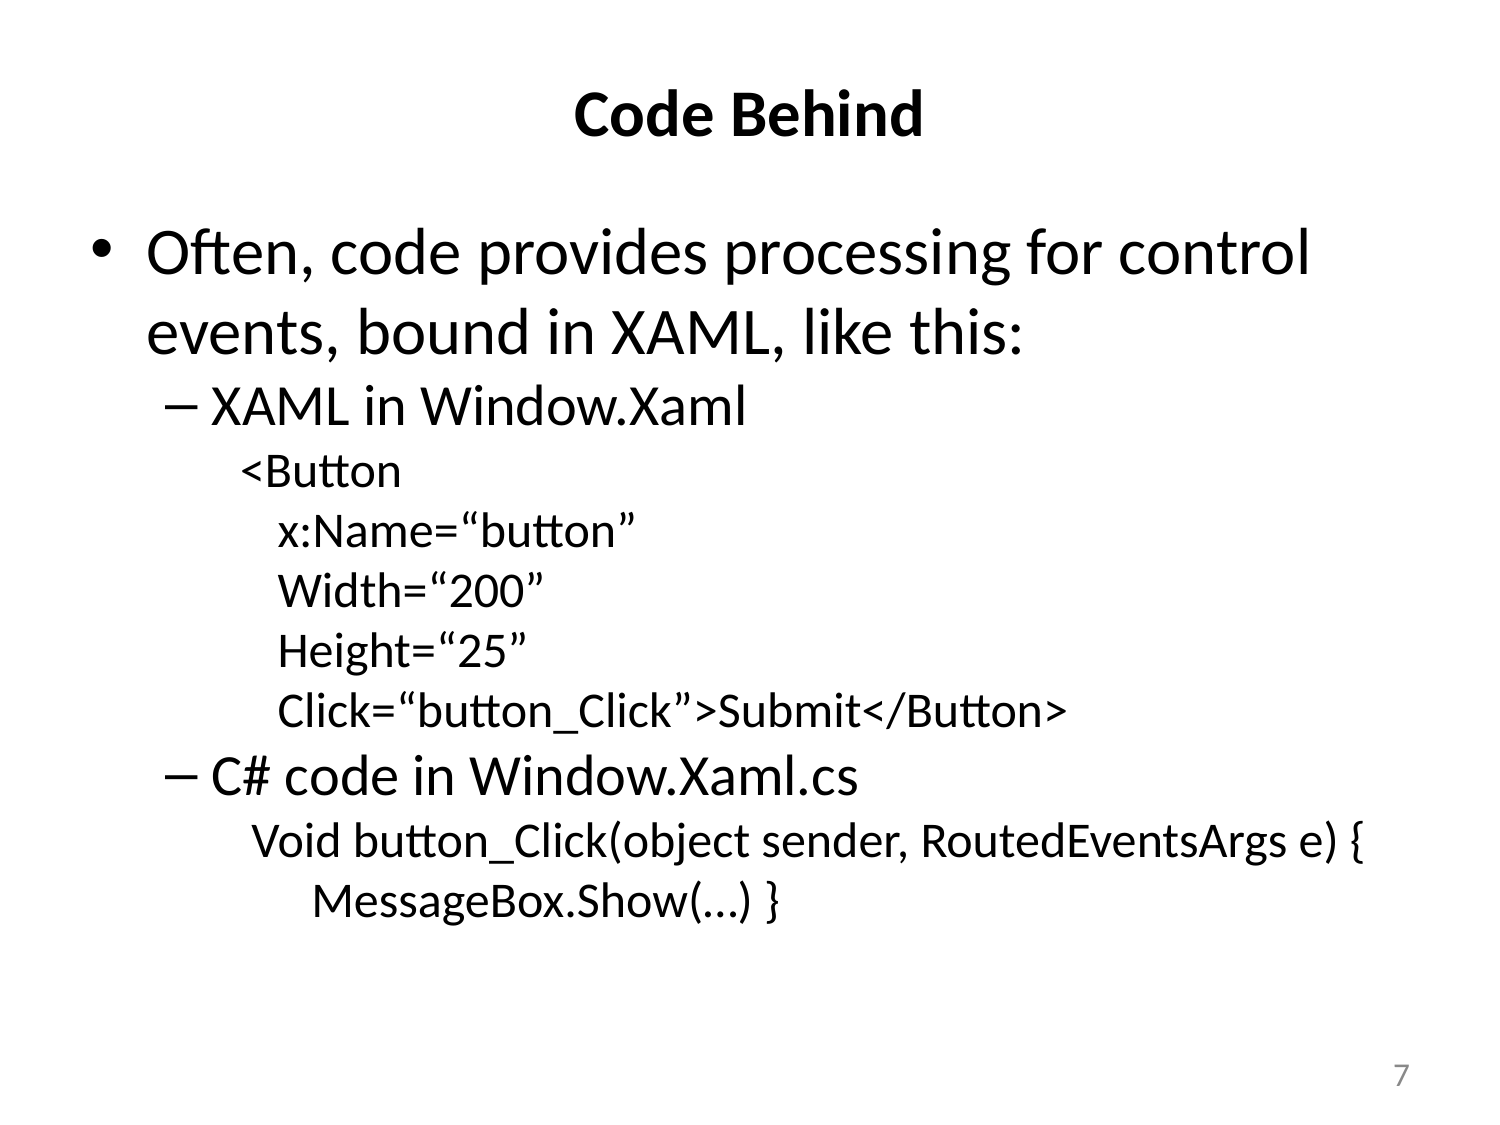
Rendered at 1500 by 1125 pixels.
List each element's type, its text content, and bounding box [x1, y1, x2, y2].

list Often, code provides processing for control events, bound in XAML, like this: XAML in Window.Xaml <Button x:Name=“button” Width=“200” Height=“25” Click=“button_Click”>Submit</Button> C# code in Window.Xaml.cs Void button_Click(object sender, RoutedEventsArgs e) { MessageBox.Show(…) } [75, 200, 1425, 1005]
slide_number 7 [1074, 1042, 1425, 1103]
title Code Behind [75, 45, 1425, 175]
